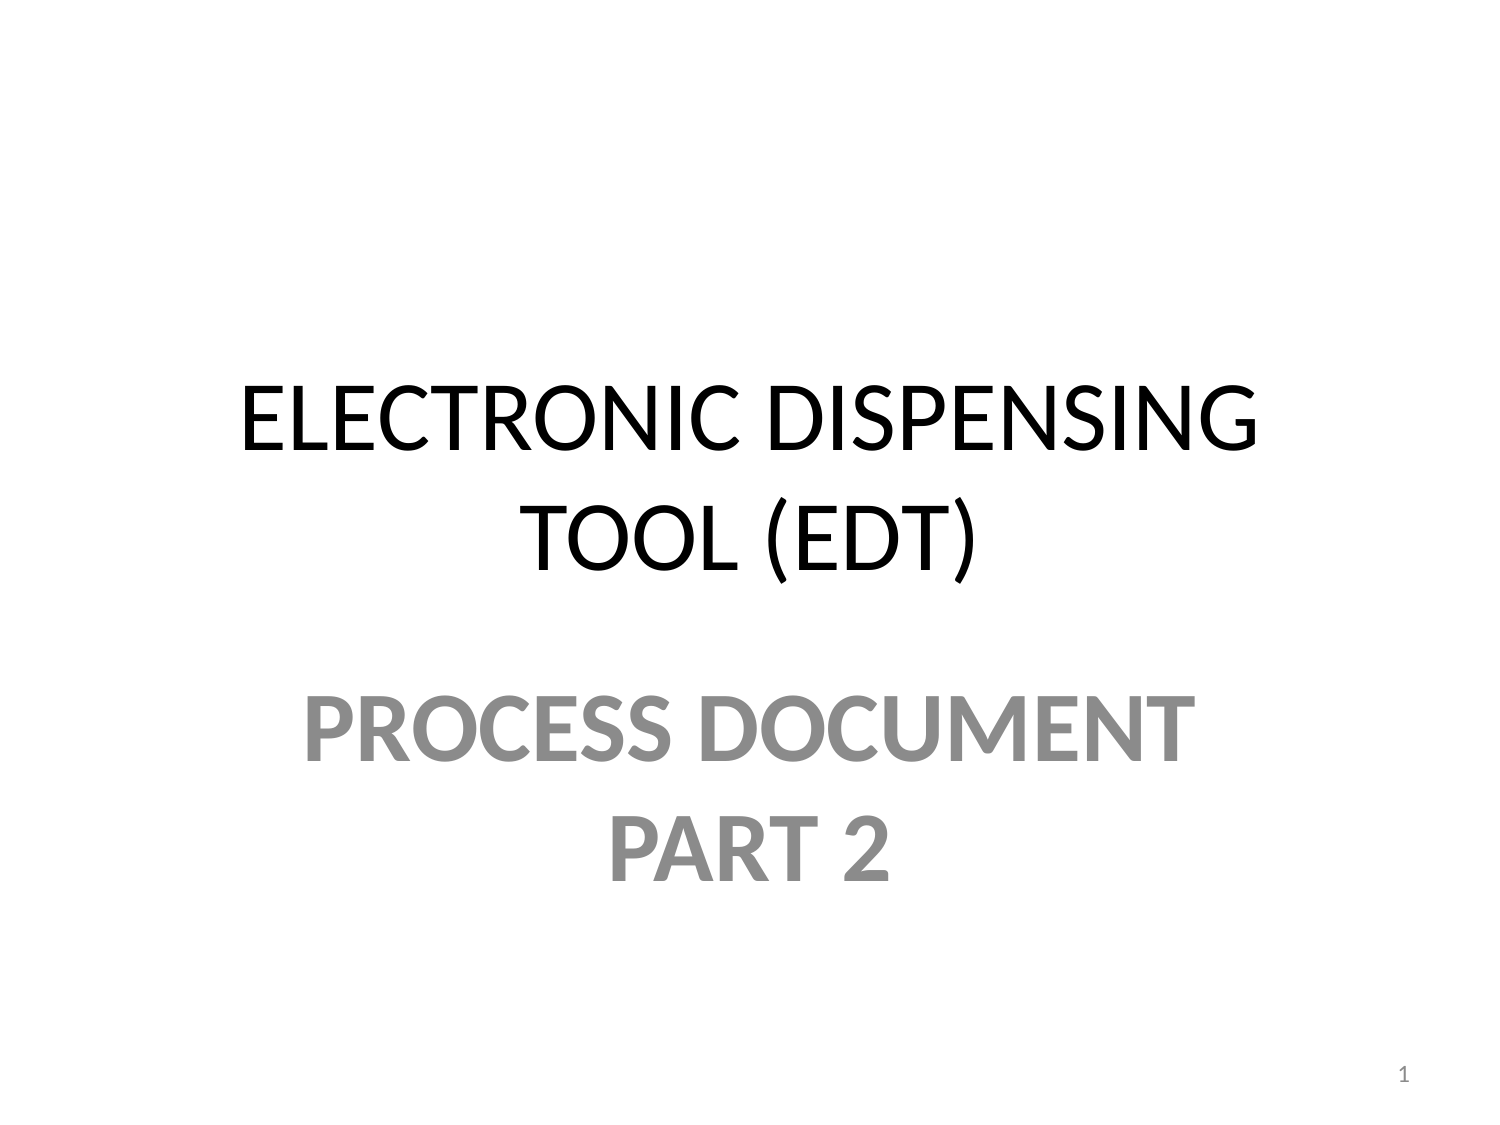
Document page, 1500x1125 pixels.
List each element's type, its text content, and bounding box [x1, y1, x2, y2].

subtitle PROCESS DOCUMENT PART 2 [225, 637, 1275, 925]
title ELECTRONIC DISPENSING TOOL (EDT) [112, 349, 1388, 591]
slide_number 1 [1074, 1042, 1425, 1103]
